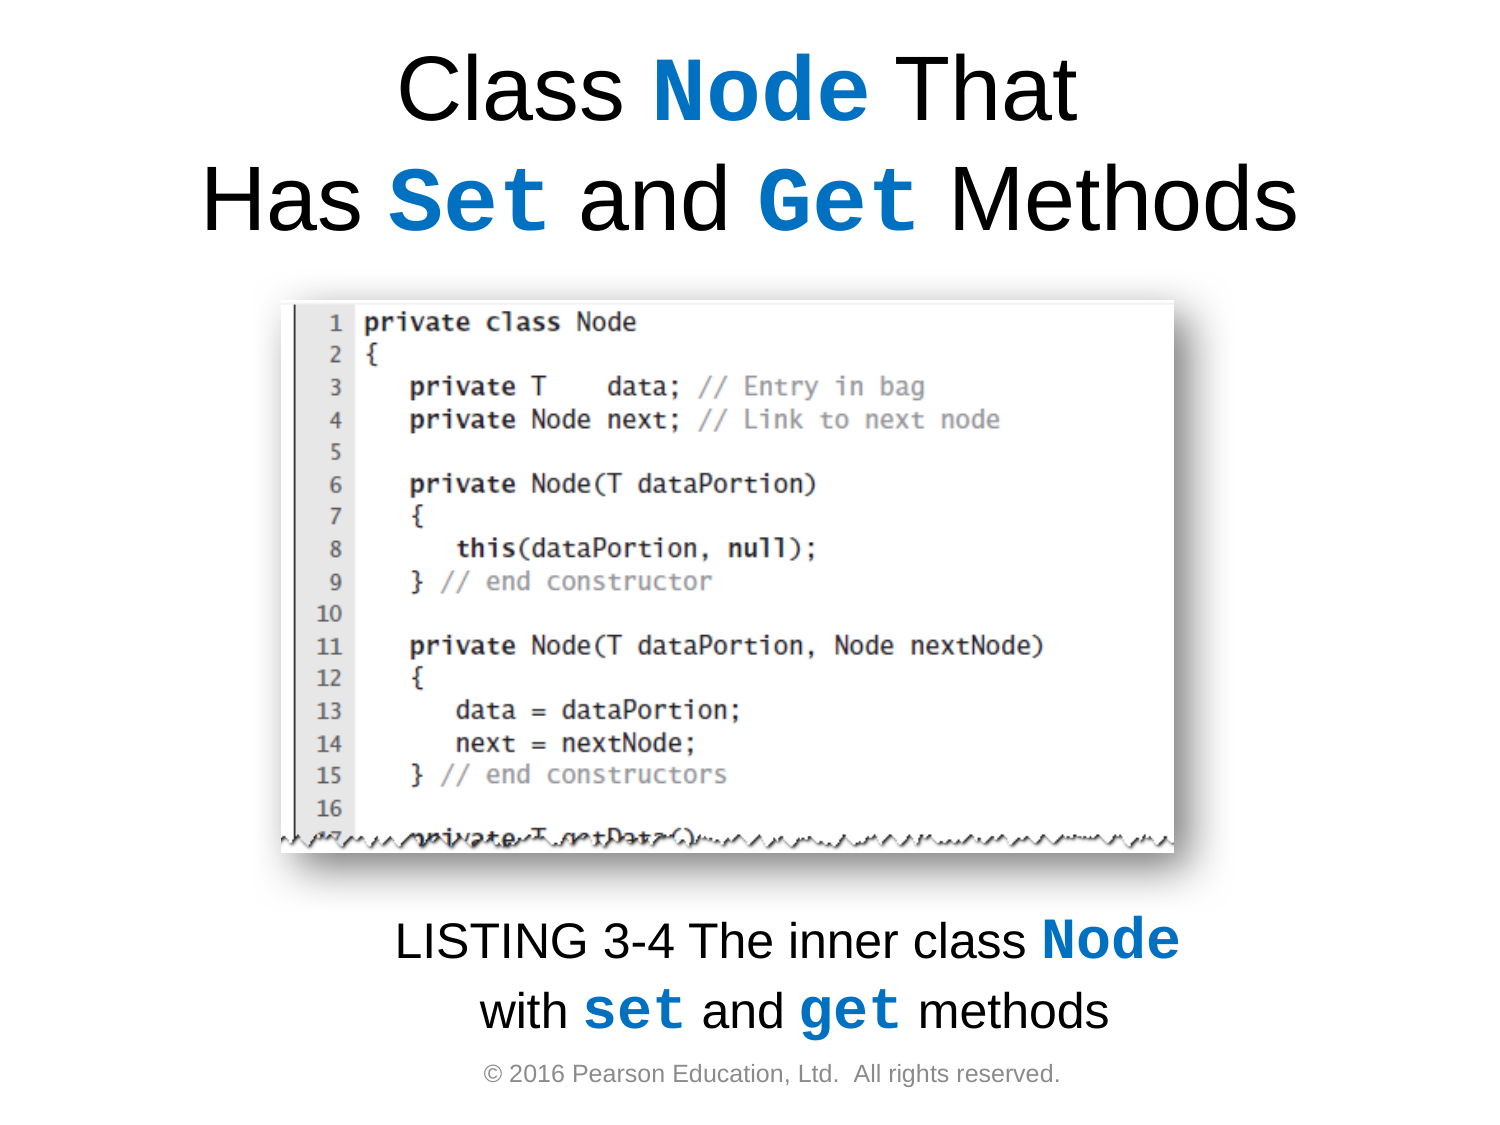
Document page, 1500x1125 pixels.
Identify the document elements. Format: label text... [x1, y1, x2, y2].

picture [280, 300, 1174, 853]
title Class Node That Has Set and Get Methods [75, 45, 1425, 233]
footer © 2016 Pearson Education, Ltd. All rights reserved. [112, 1042, 1434, 1103]
list LISTING 3-4 The inner class Node with set and get methods [108, 893, 1482, 1044]
